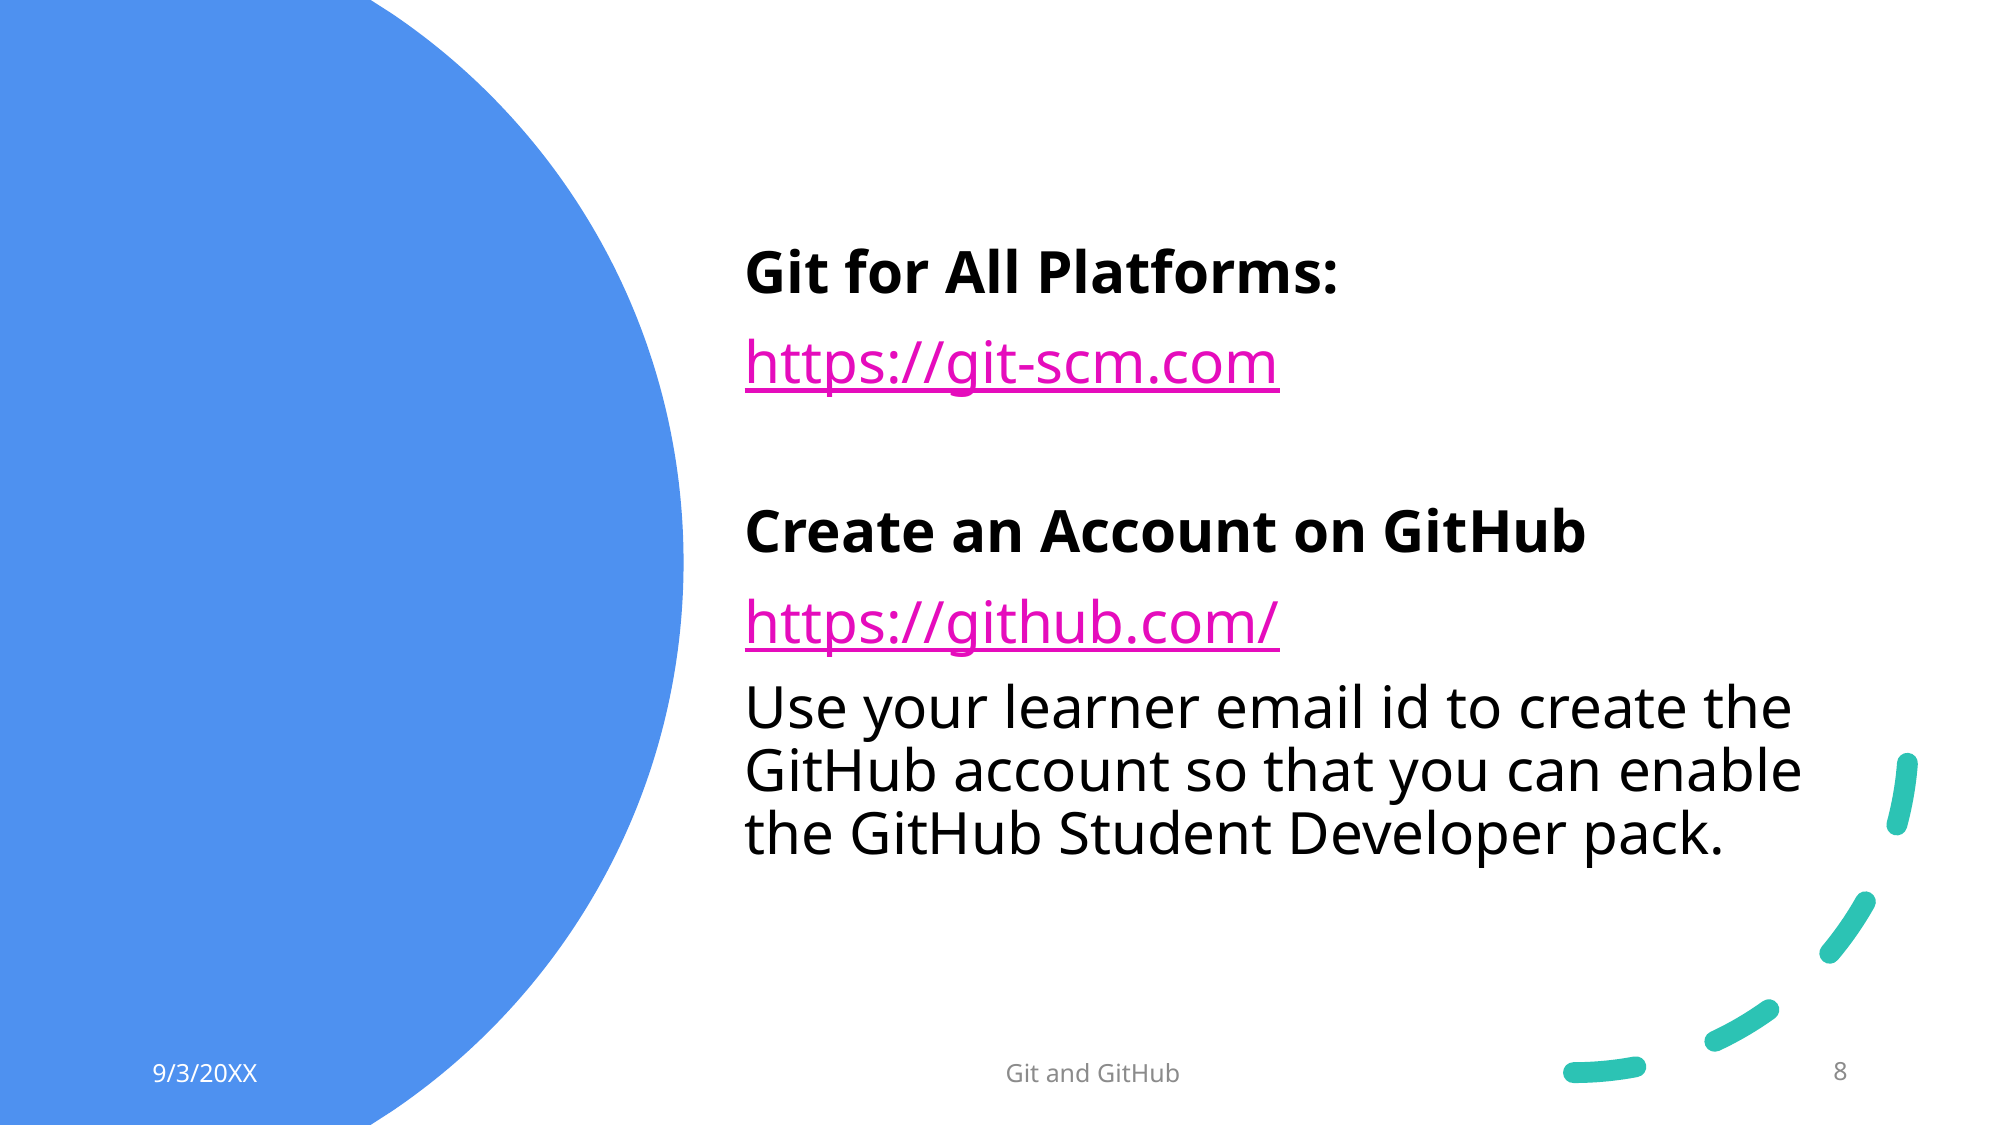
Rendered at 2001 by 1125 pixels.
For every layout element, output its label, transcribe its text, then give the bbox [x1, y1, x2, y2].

footer Git and GitHub [662, 1042, 1524, 1103]
slide_number 8 [1565, 1042, 1863, 1103]
text_box [1572, 737, 1909, 1074]
text_box [374, 0, 2000, 1125]
text_box [0, 0, 685, 1125]
list Git for All Platforms: https://git-scm.com Create an Account on GitHub https://github.com/ Use your learner email id to create the GitHub account so that you can enable the GitHub Student Developer pack. [729, 97, 1863, 1014]
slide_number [137, 1042, 407, 1103]
